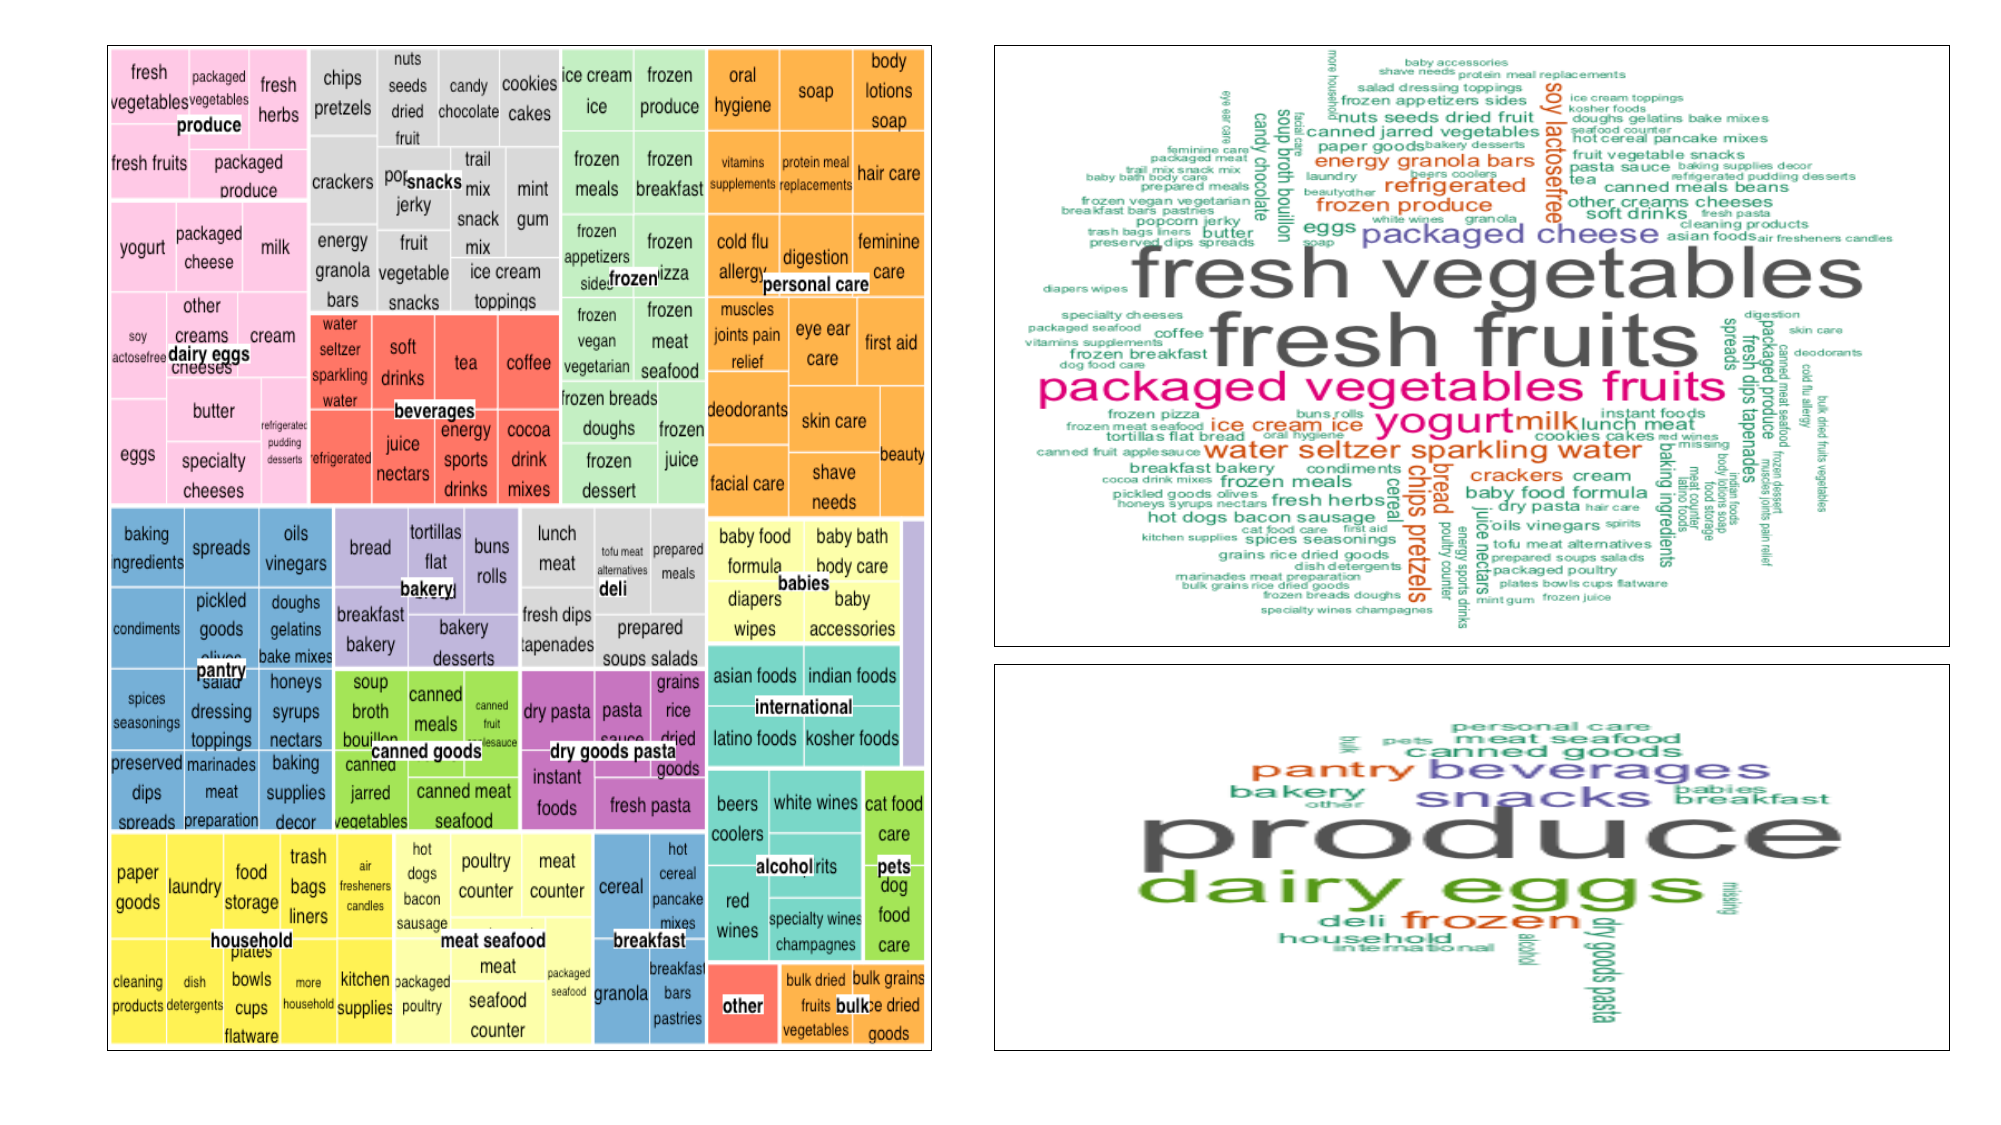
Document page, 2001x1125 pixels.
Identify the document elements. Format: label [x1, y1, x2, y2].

picture [994, 45, 1950, 646]
picture [994, 665, 1950, 1050]
list [107, 45, 931, 1050]
